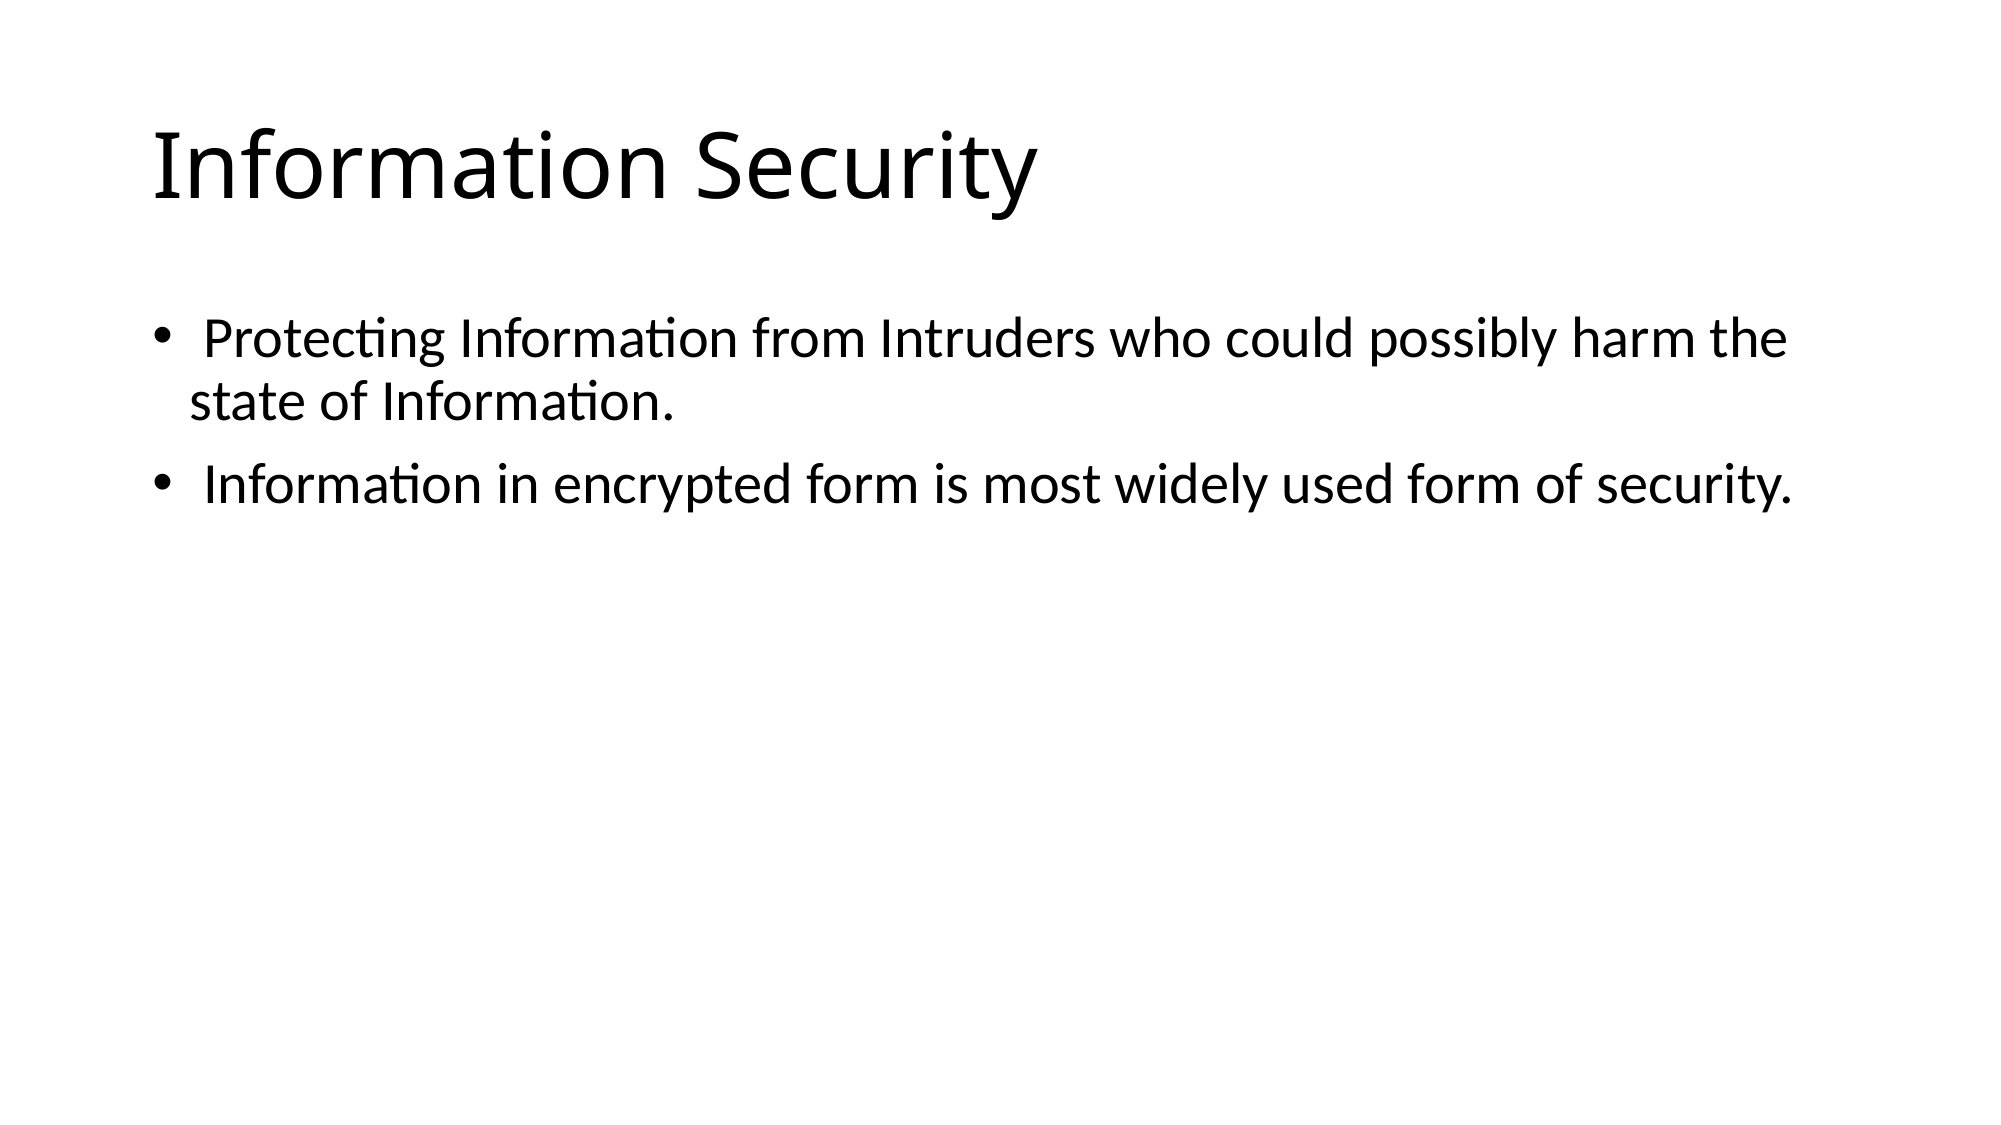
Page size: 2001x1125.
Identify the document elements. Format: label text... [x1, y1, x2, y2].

list Protecting Information from Intruders who could possibly harm the state of Information. Information in encrypted form is most widely used form of security. [137, 299, 1863, 1014]
title Information Security [137, 59, 1863, 278]
